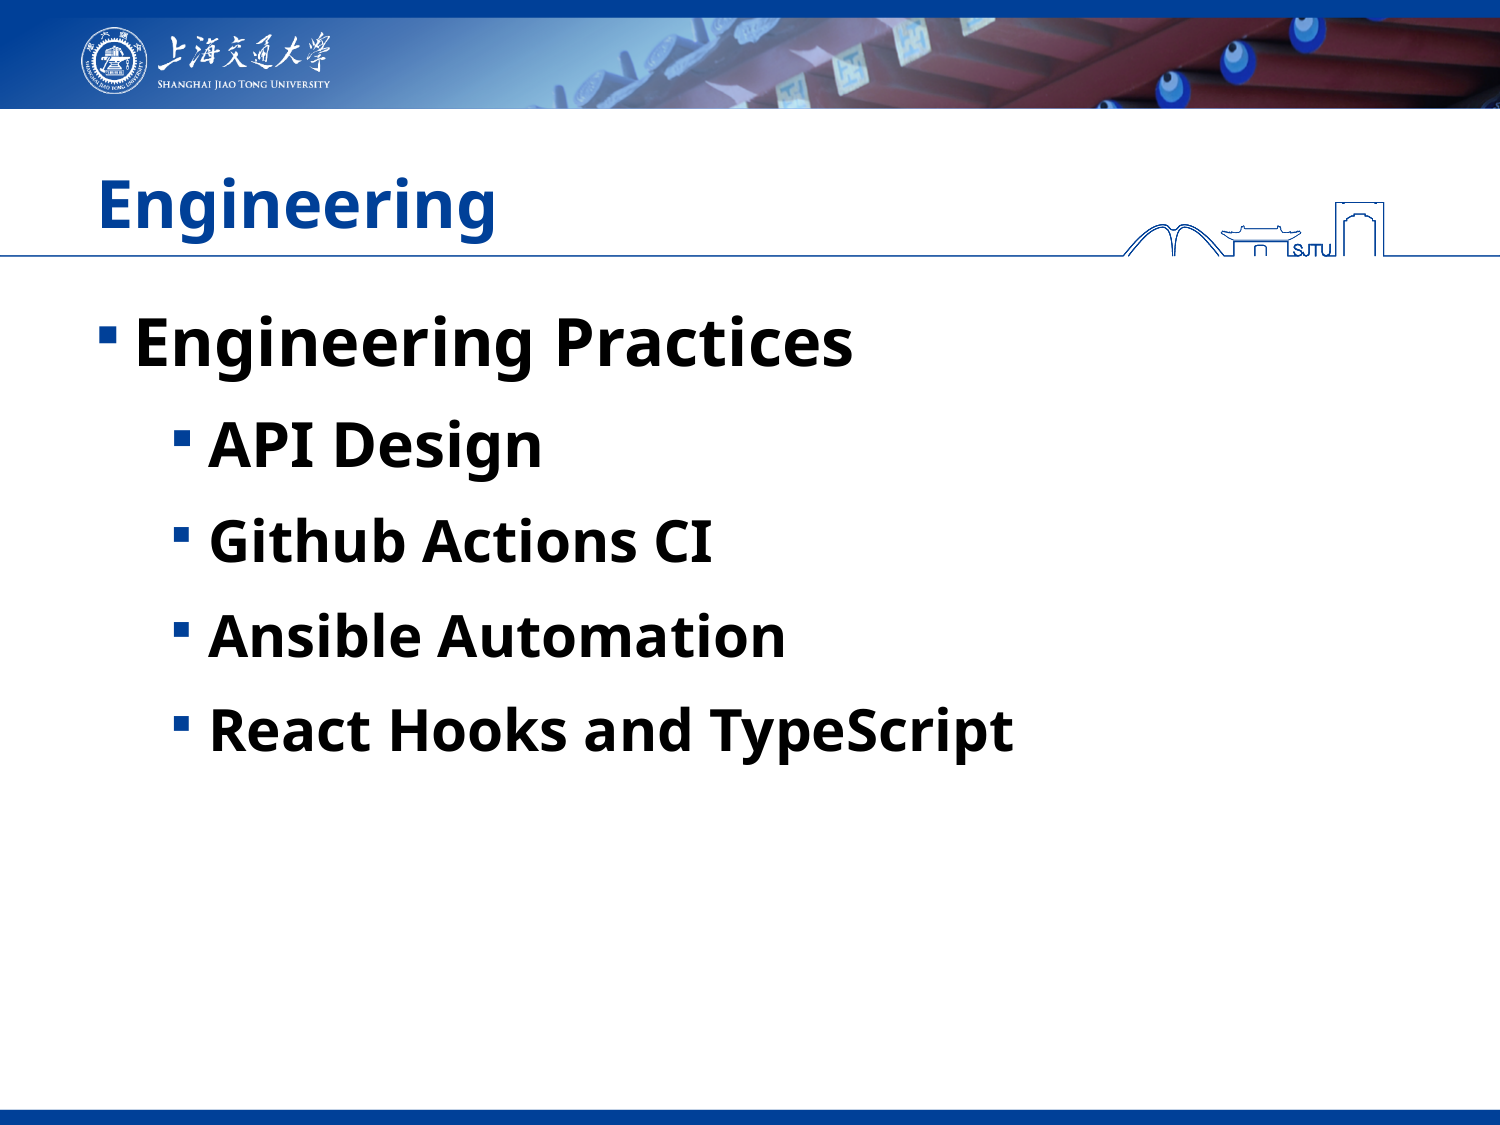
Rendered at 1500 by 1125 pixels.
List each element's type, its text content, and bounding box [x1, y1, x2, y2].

list Engineering Practices API Design Github Actions CI Ansible Automation React Hooks and TypeScript [81, 276, 1455, 1084]
picture [0, 18, 1500, 109]
title Engineering [81, 159, 1455, 254]
